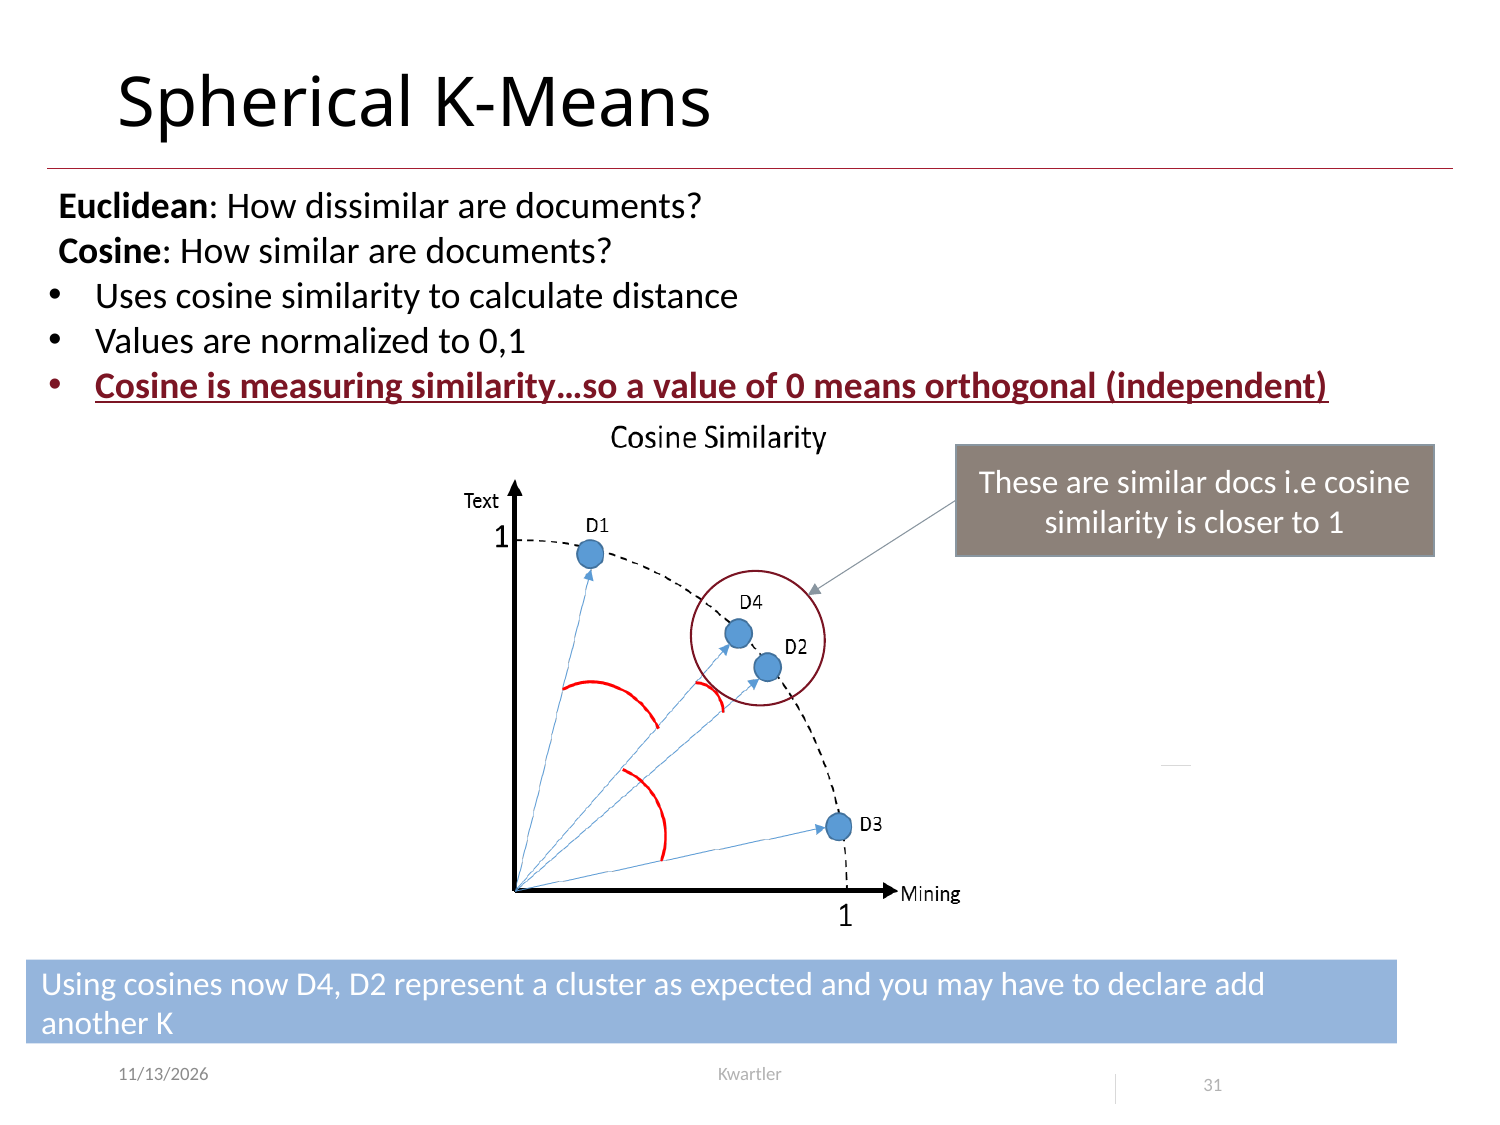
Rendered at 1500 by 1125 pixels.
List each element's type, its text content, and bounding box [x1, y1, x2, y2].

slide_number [103, 1044, 441, 1103]
text_box These are similar docs i.e cosine similarity is closer to 1 [962, 444, 1435, 557]
text_box Uses cosine similarity to calculate distance Values are normalized to 0,1 Cosine is measuring similarity…so a value of 0 means orthogonal (independent) [33, 263, 1369, 414]
slide_number 31 [1188, 1044, 1330, 1103]
title Spherical K-Means [103, 59, 1397, 157]
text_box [807, 500, 956, 596]
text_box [451, 404, 962, 956]
text_box Euclidean: How dissimilar are documents? Cosine: How similar are documents? [43, 173, 719, 278]
text_box Using cosines now D4, D2 represent a cluster as expected and you may have to declare add another K [25, 959, 1398, 1044]
footer Kwartler [496, 1044, 1004, 1103]
